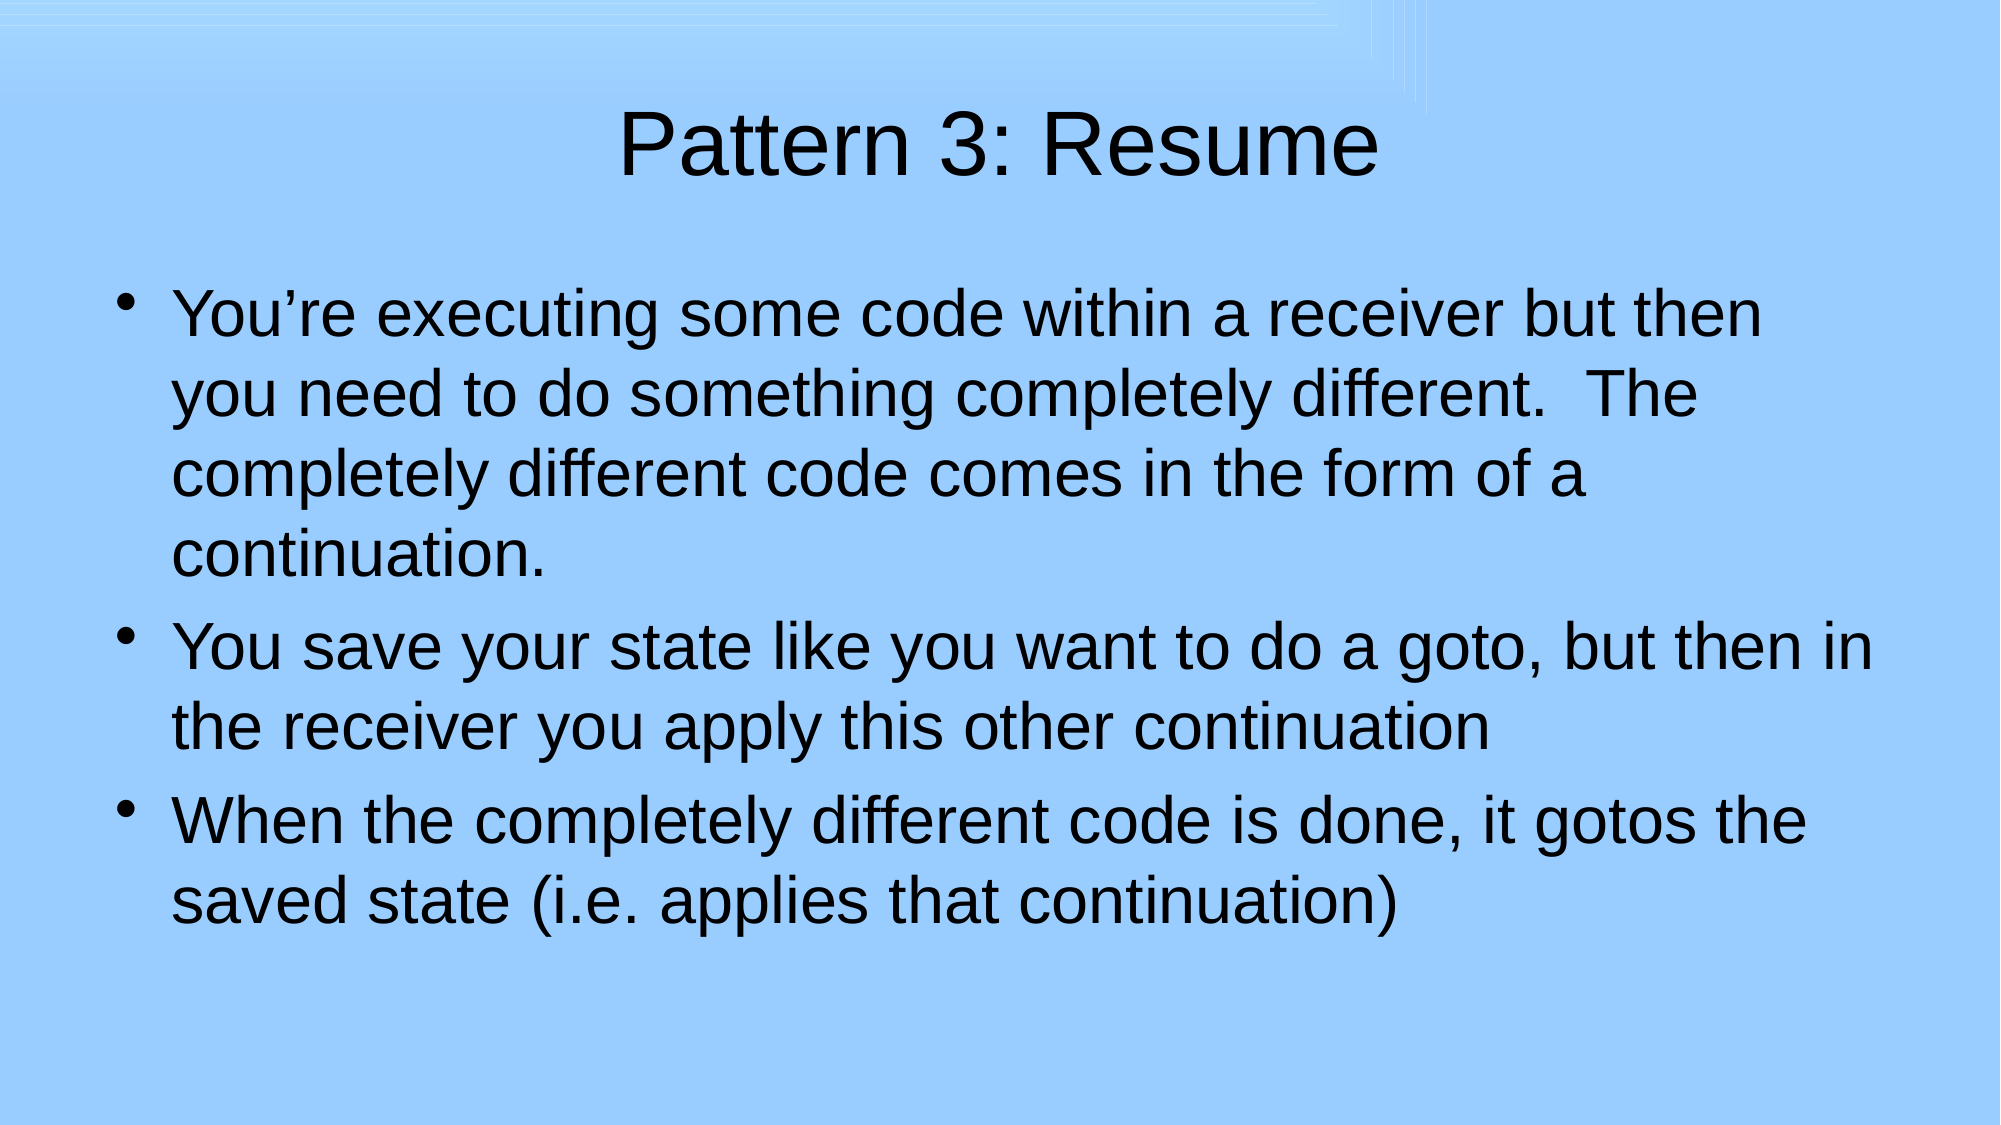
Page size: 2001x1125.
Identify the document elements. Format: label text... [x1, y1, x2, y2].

title Pattern 3: Resume [99, 44, 1901, 233]
list You’re executing some code within a receiver but then you need to do something completely different. The completely different code comes in the form of a continuation. You save your state like you want to do a goto, but then in the receiver you apply this other continuation When the completely different code is done, it gotos the saved state (i.e. applies that continuation) [99, 262, 1901, 1006]
